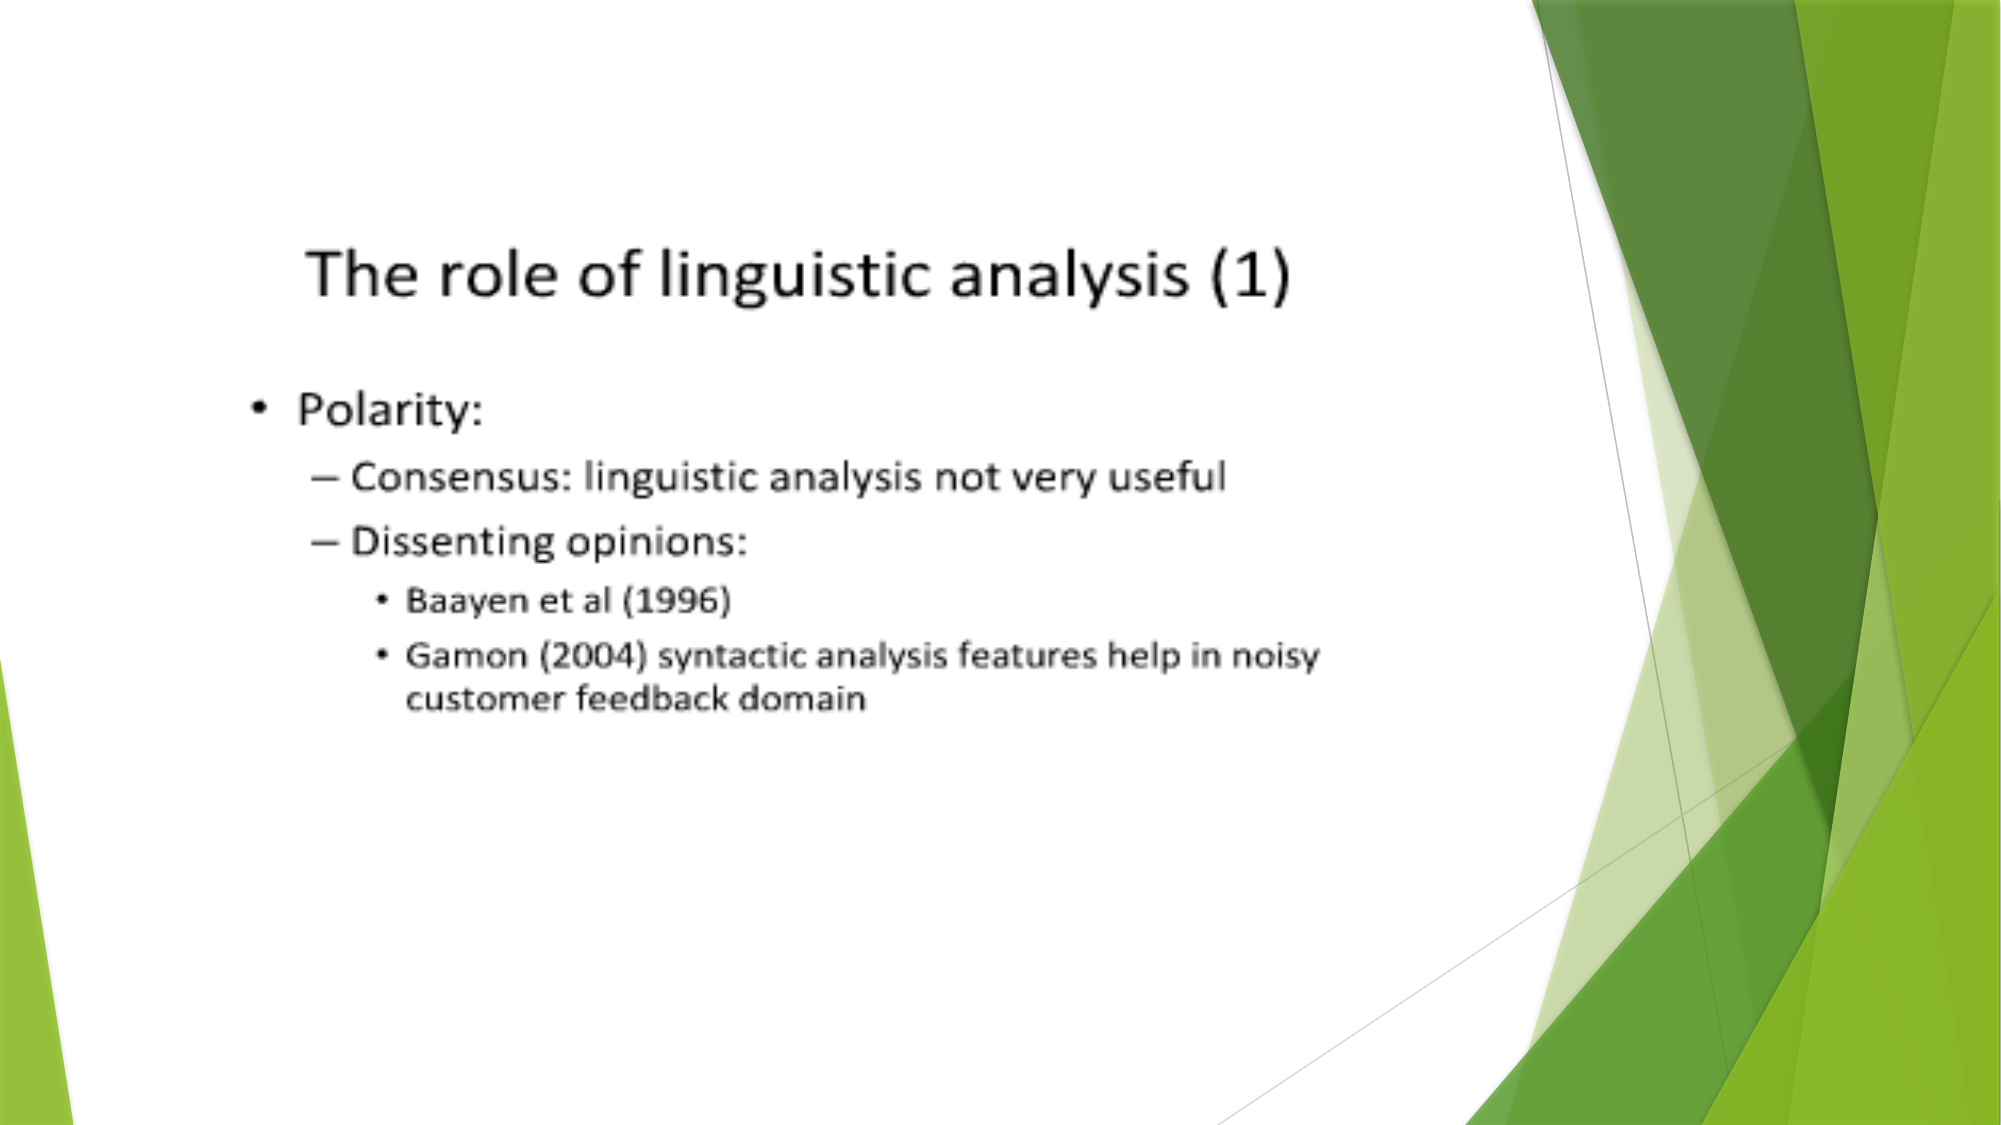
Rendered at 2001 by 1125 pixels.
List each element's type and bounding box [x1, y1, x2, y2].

list [203, 208, 1354, 863]
